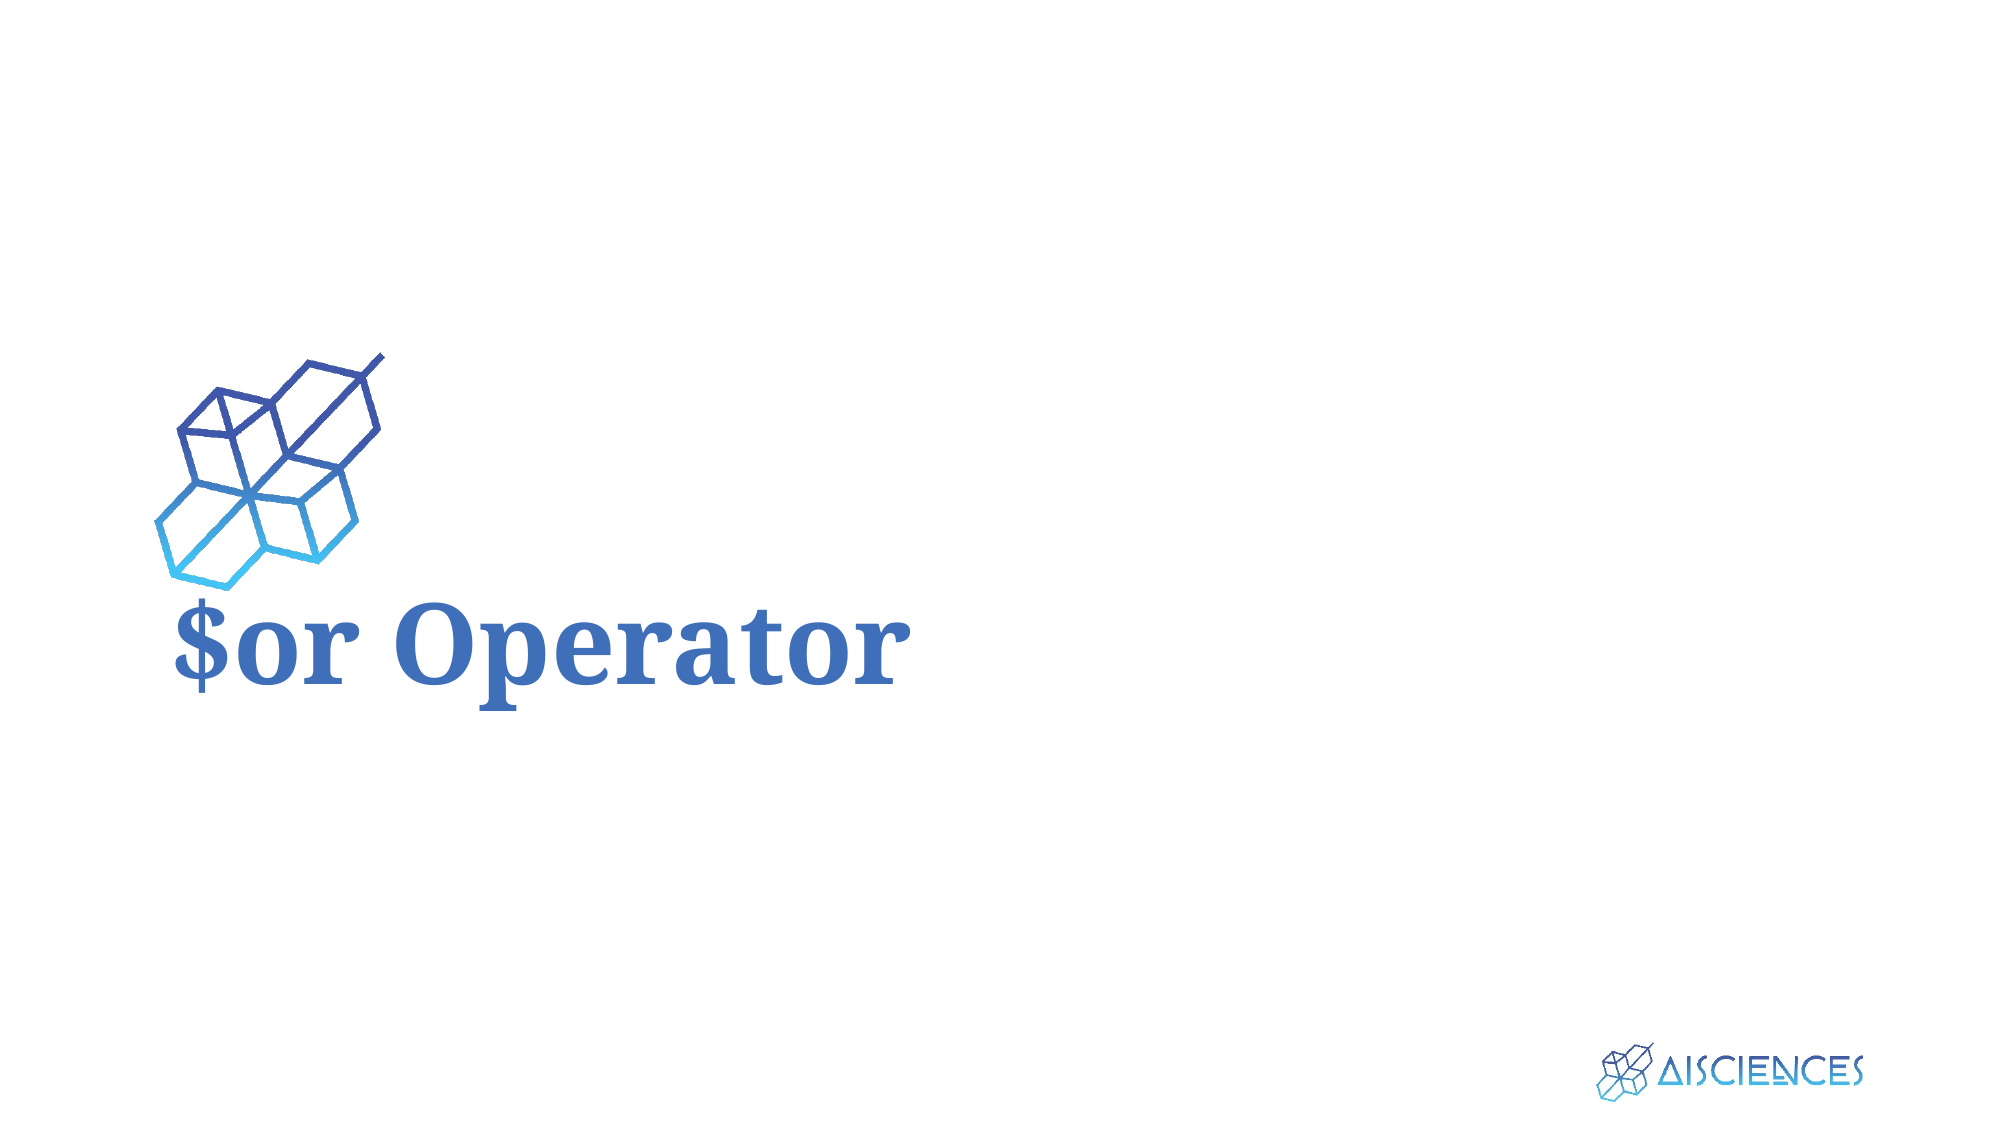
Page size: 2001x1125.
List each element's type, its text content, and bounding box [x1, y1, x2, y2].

picture [1596, 1042, 1863, 1102]
title $or Operator [155, 248, 1881, 717]
